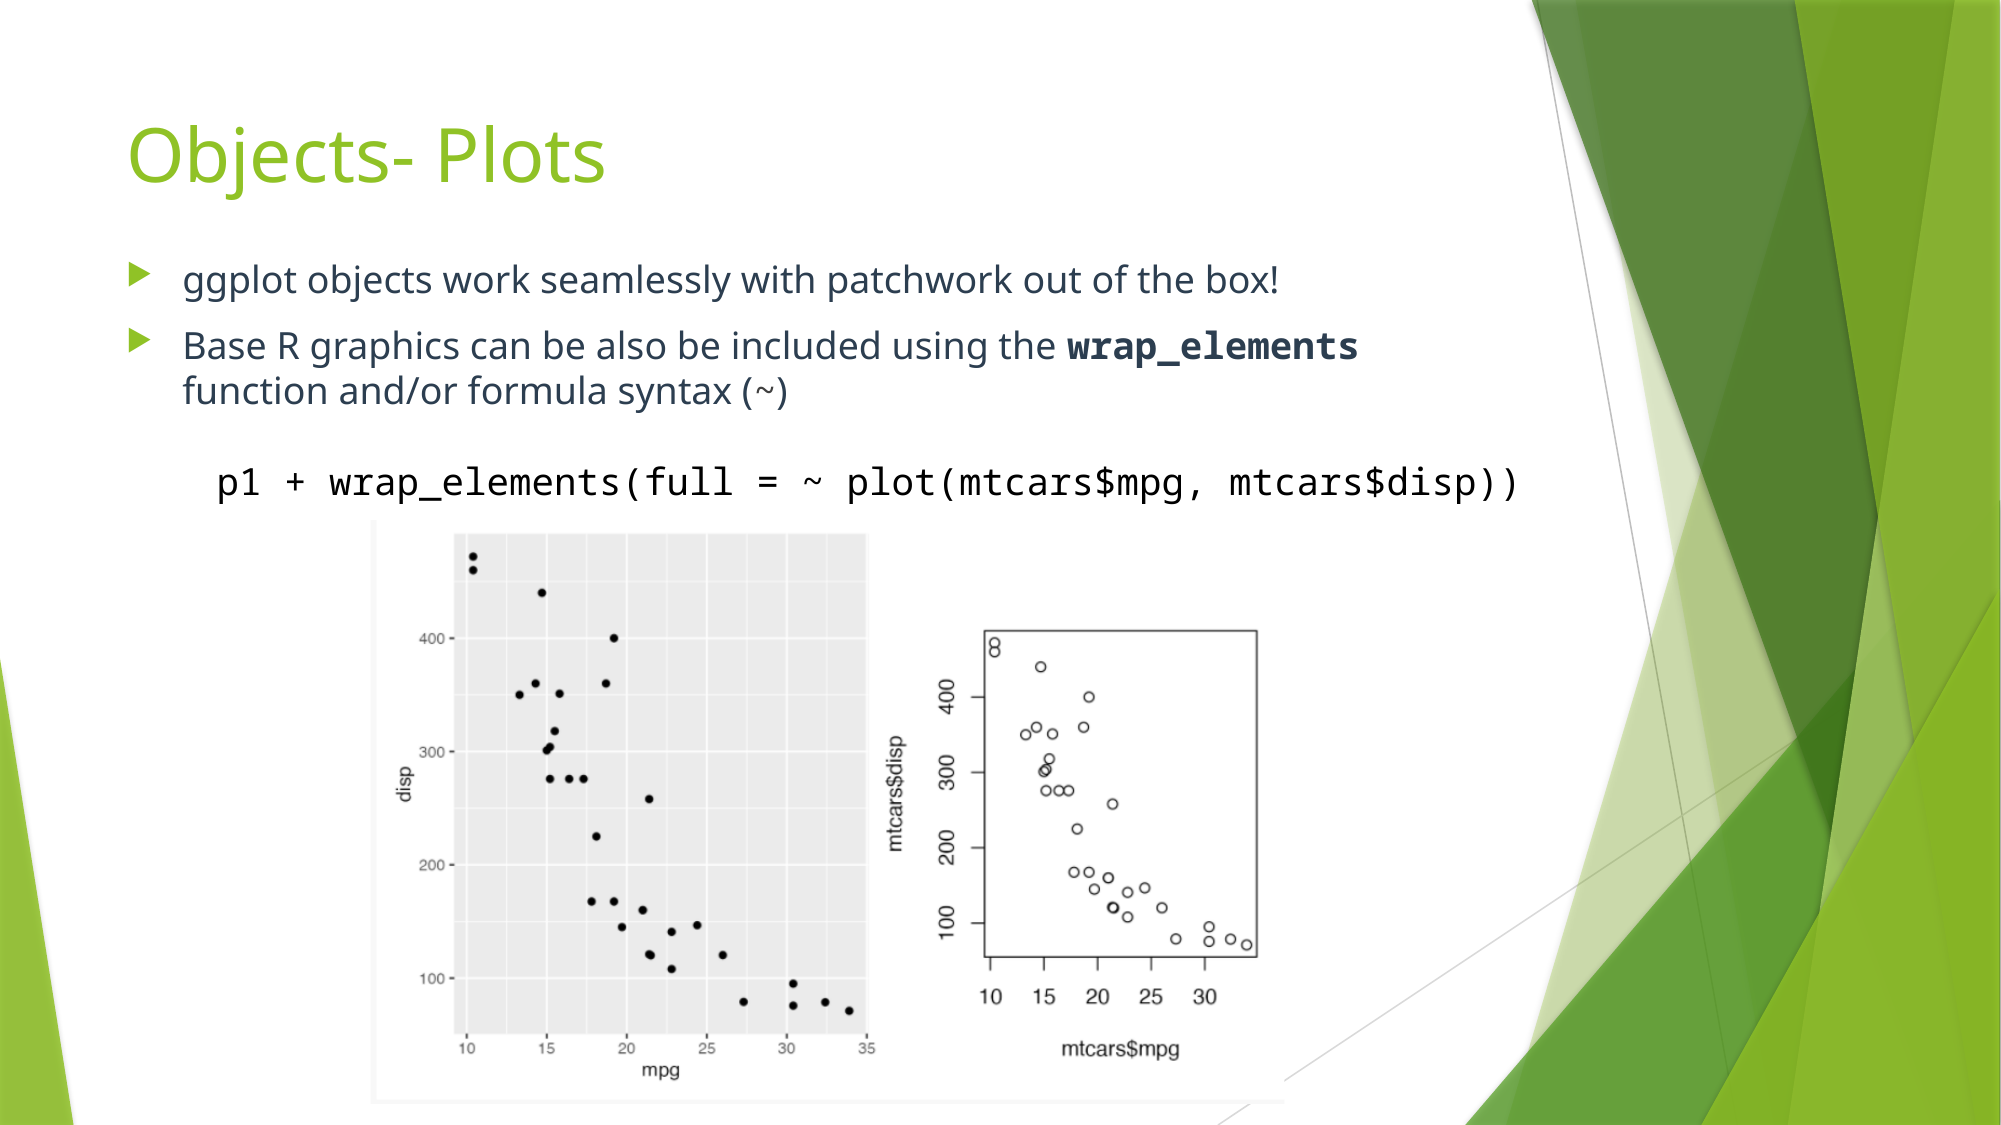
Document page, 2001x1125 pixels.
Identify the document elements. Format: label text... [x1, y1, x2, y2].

list ggplot objects work seamlessly with patchwork out of the box! Base R graphics can be also be included using the wrap_elements function and/or formula syntax (~) [111, 248, 1522, 991]
title Objects- Plots [111, 99, 1522, 248]
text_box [201, 449, 1567, 1105]
